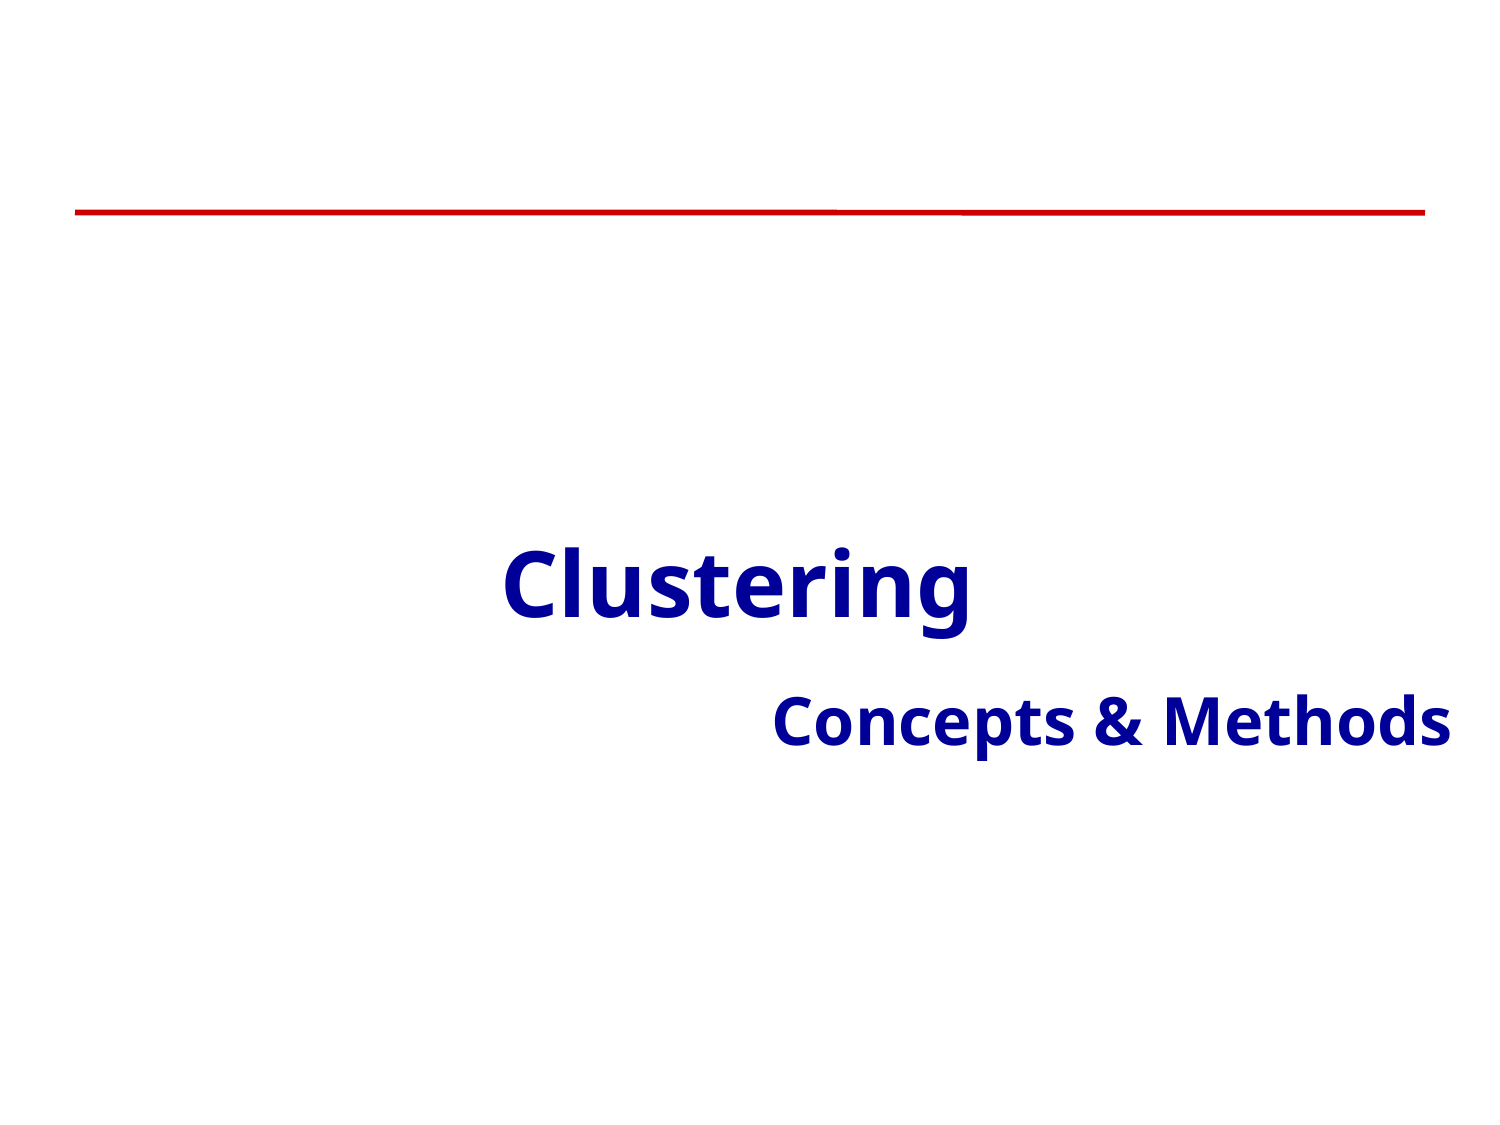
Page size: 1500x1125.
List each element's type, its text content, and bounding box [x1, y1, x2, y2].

text_box Clustering [62, 487, 1413, 675]
title Concepts & Methods [624, 650, 1500, 788]
